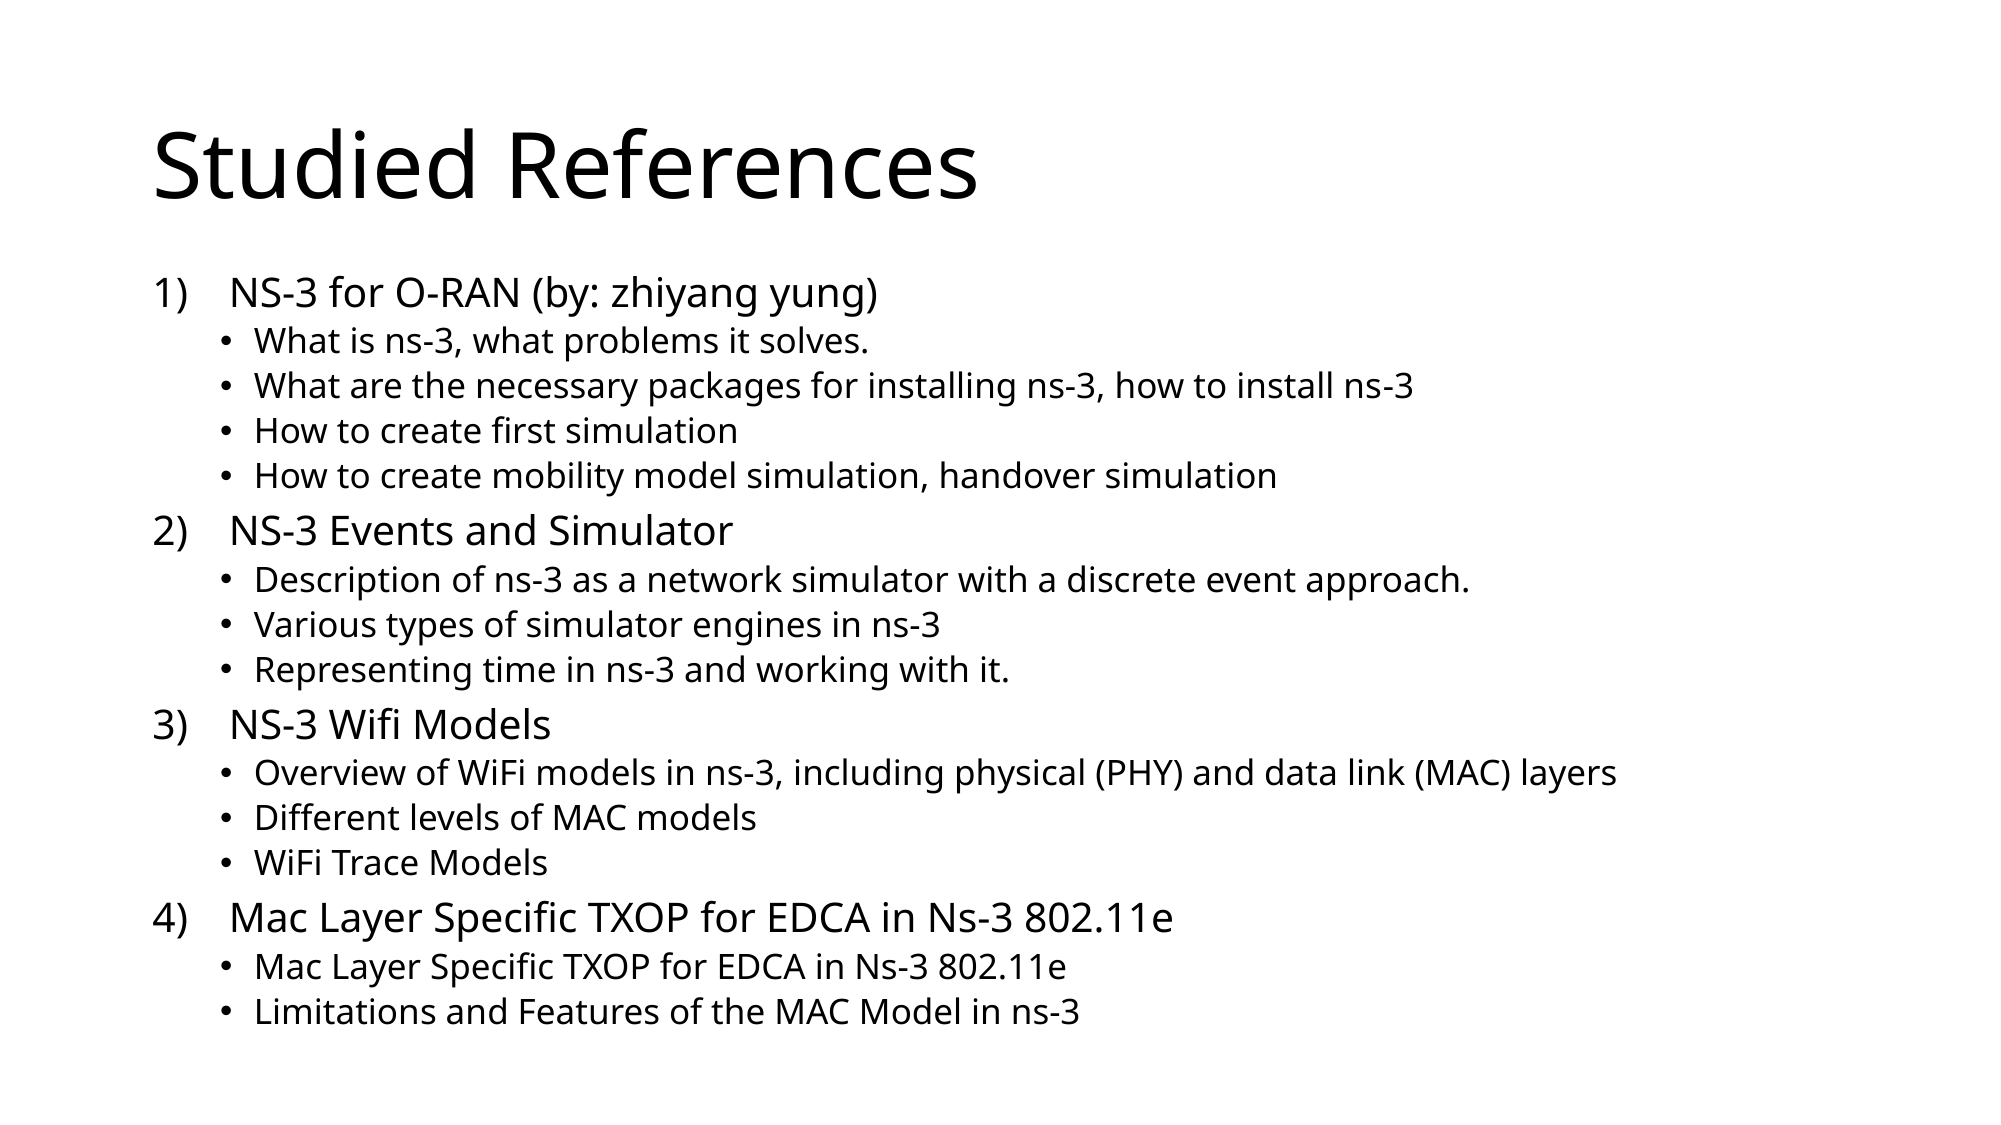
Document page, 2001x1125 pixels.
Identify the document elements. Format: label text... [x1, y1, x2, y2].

list NS-3 for O-RAN (by: zhiyang yung) What is ns-3, what problems it solves. What are the necessary packages for installing ns-3, how to install ns-3 How to create first simulation How to create mobility model simulation, handover simulation NS-3 Events and Simulator Description of ns-3 as a network simulator with a discrete event approach. Various types of simulator engines in ns-3 Representing time in ns-3 and working with it. NS-3 Wifi Models Overview of WiFi models in ns-3, including physical (PHY) and data link (MAC) layers Different levels of MAC models WiFi Trace Models Mac Layer Specific TXOP for EDCA in Ns-3 802.11e Mac Layer Specific TXOP for EDCA in Ns-3 802.11e Limitations and Features of the MAC Model in ns-3 [137, 264, 1863, 1049]
title Studied References [137, 59, 1863, 264]
